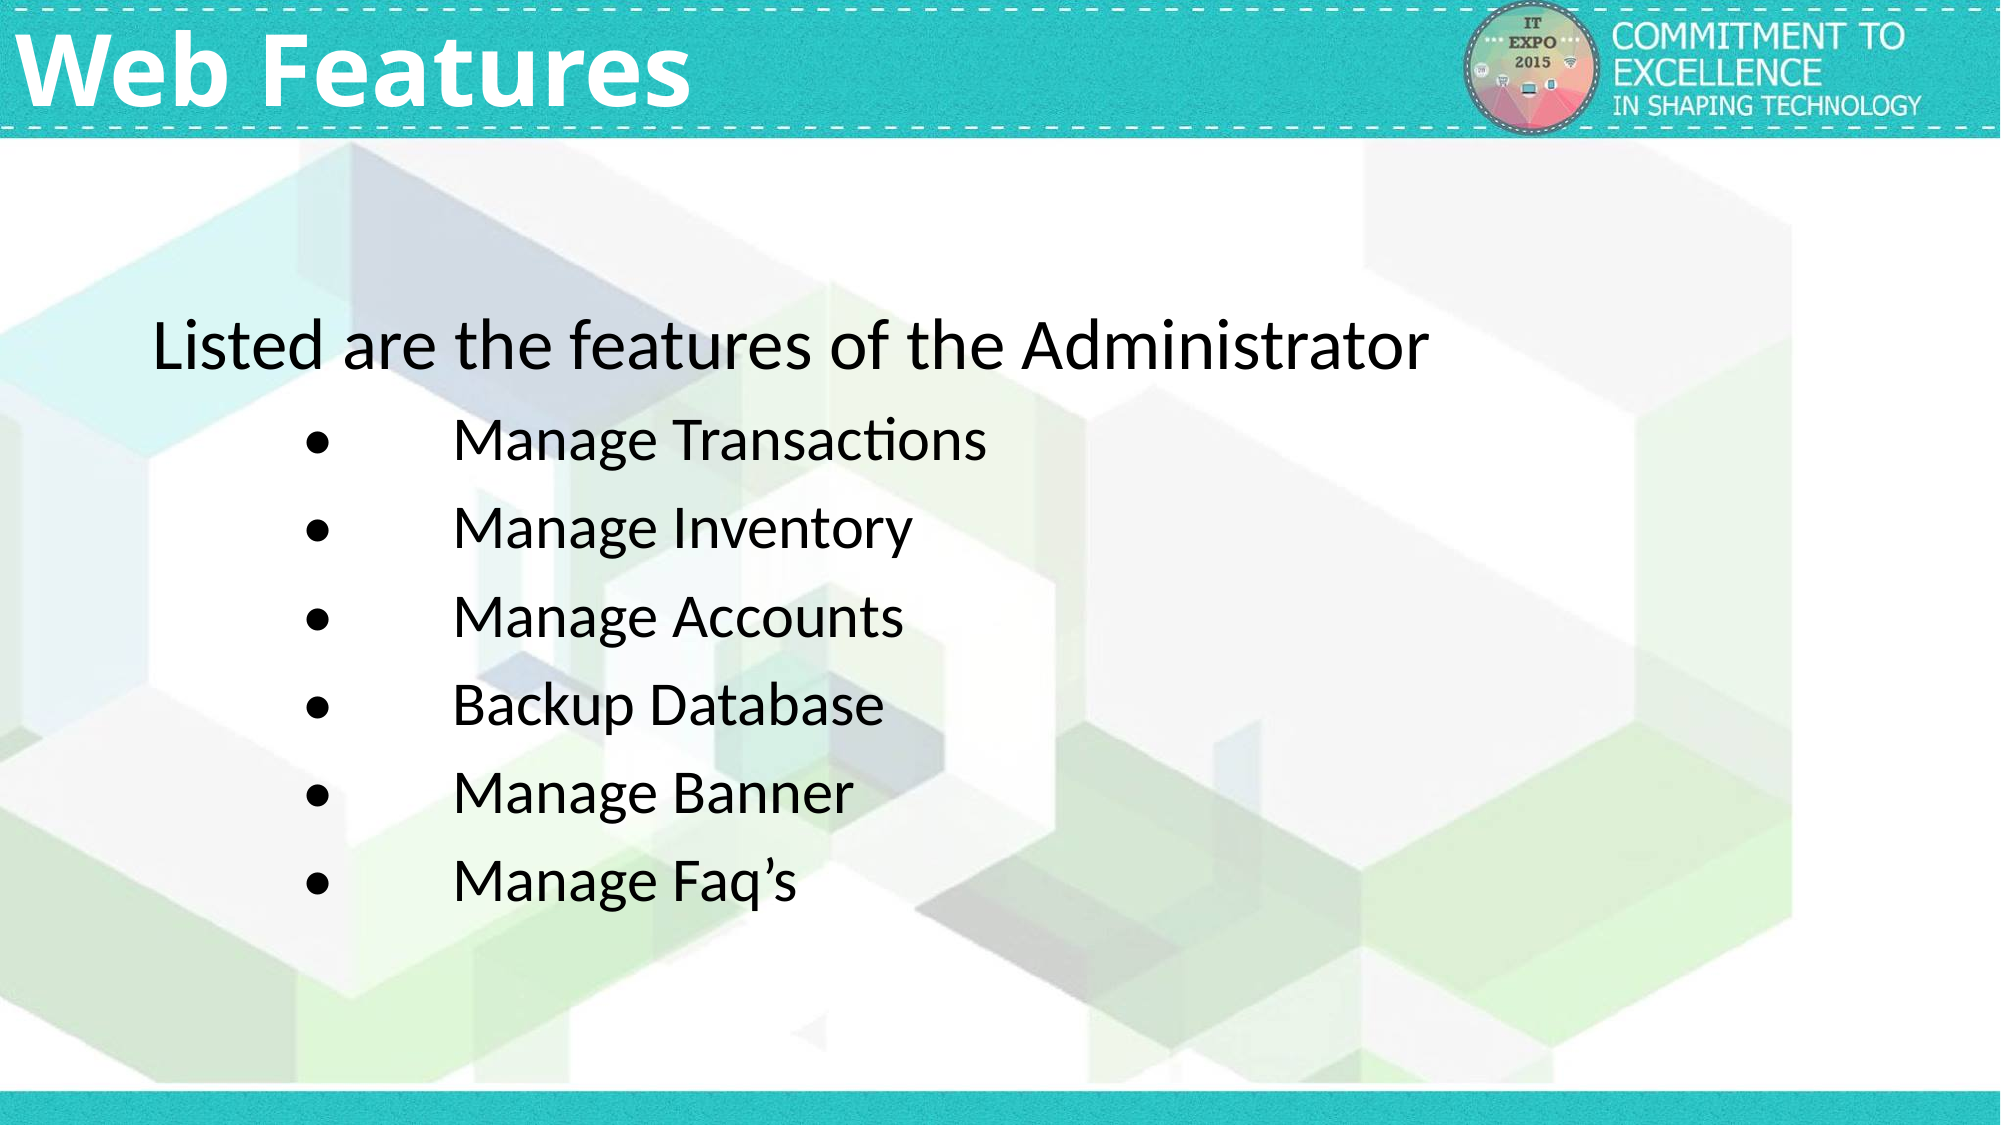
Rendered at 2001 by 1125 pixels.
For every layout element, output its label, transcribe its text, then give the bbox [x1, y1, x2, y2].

picture [0, 0, 2001, 1125]
title Web Features [0, 0, 1725, 184]
list Listed are the features of the Administrator • Manage Transactions • Manage Inventory • Manage Accounts • Backup Database • Manage Banner • Manage Faq’s [137, 299, 1863, 1014]
